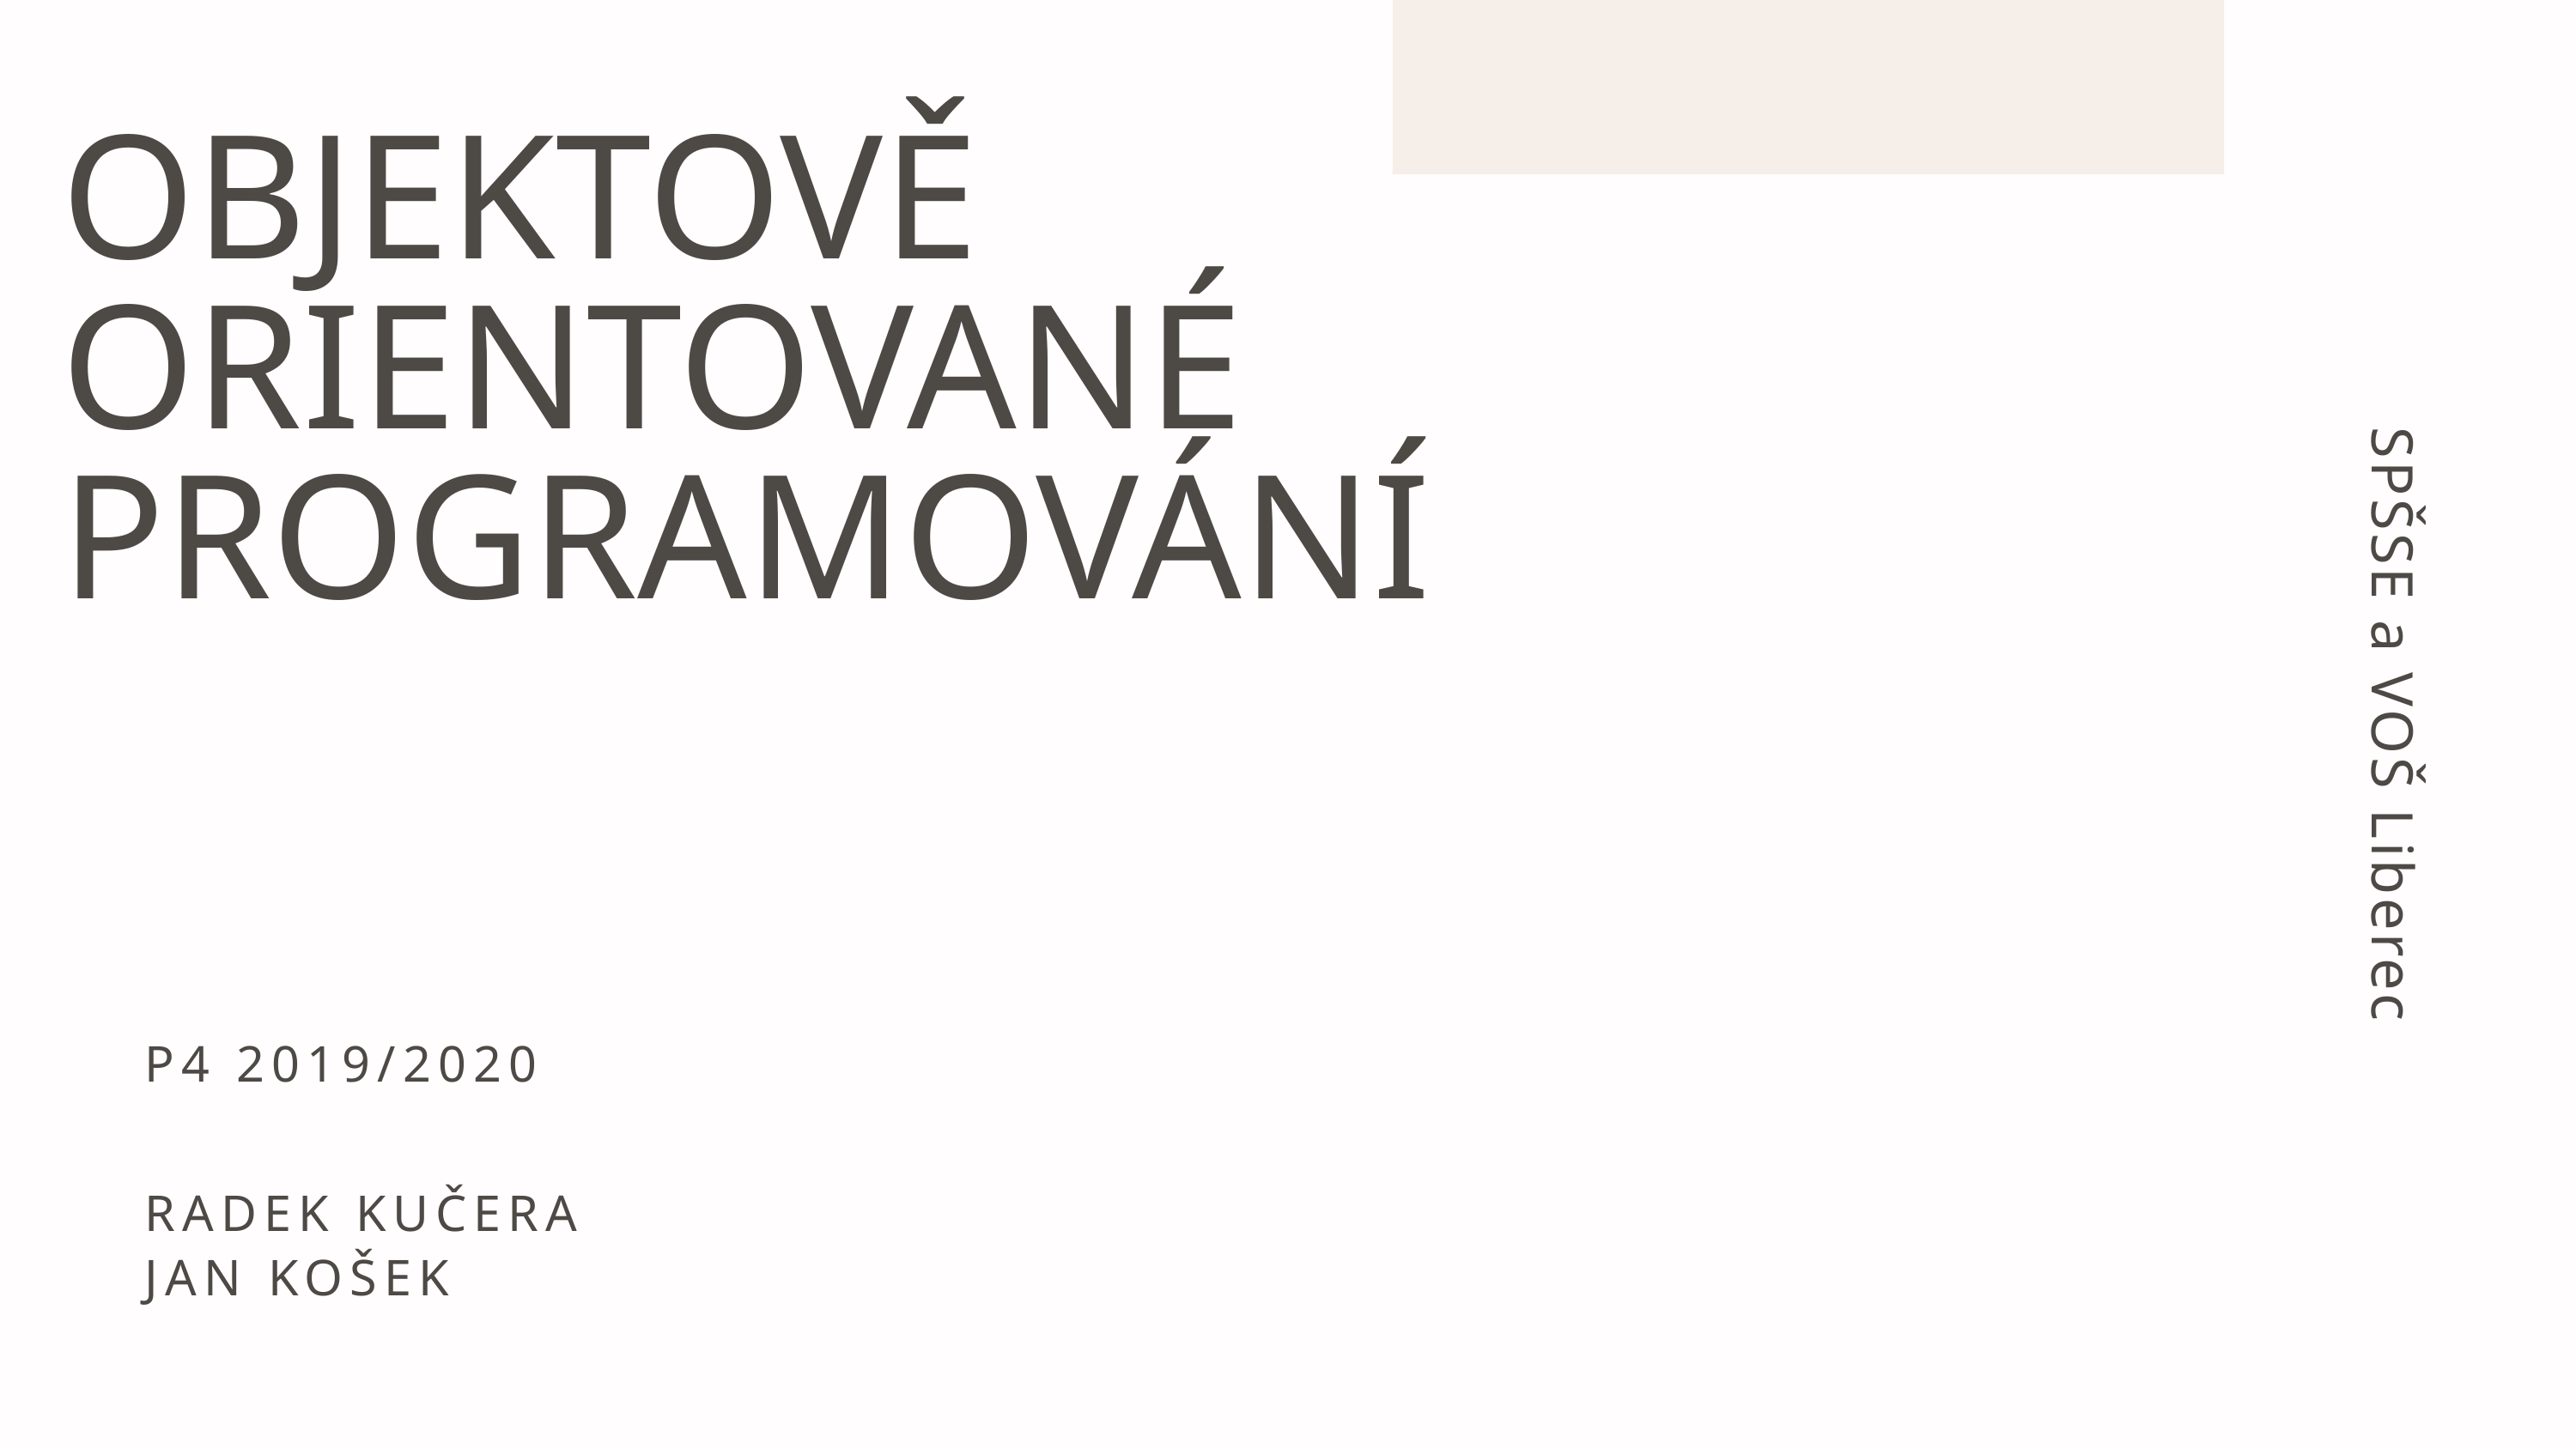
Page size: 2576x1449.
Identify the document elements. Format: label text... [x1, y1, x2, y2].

text_box OBJEKTOVĚ ORIENTOVANÉ PROGRAMOVÁNÍ [61, 123, 1808, 634]
text_box [1392, 0, 2225, 174]
text_box RADEK KUČERA JAN KOŠEK [144, 1177, 903, 1307]
text_box SPŠSE a VOŠ Liberec [2360, 142, 2436, 1306]
text_box P4 2019/2020 [144, 1027, 903, 1092]
